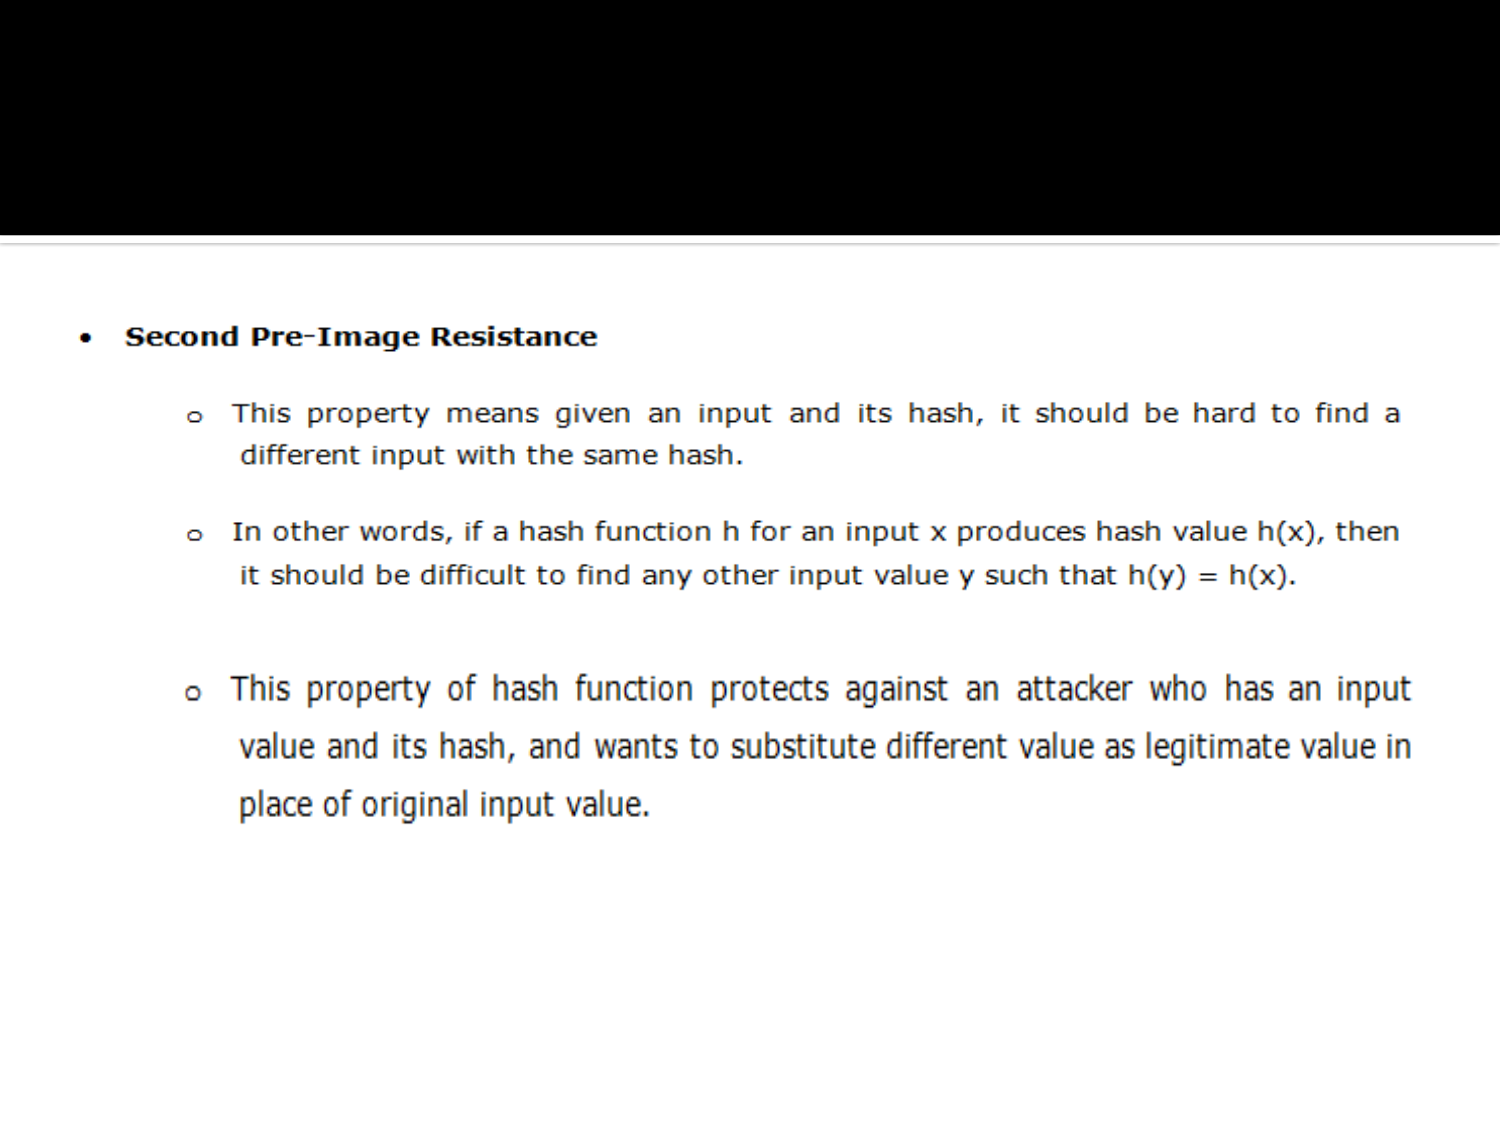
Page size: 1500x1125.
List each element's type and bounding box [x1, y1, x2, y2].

list [74, 299, 1425, 623]
picture [174, 624, 1425, 841]
